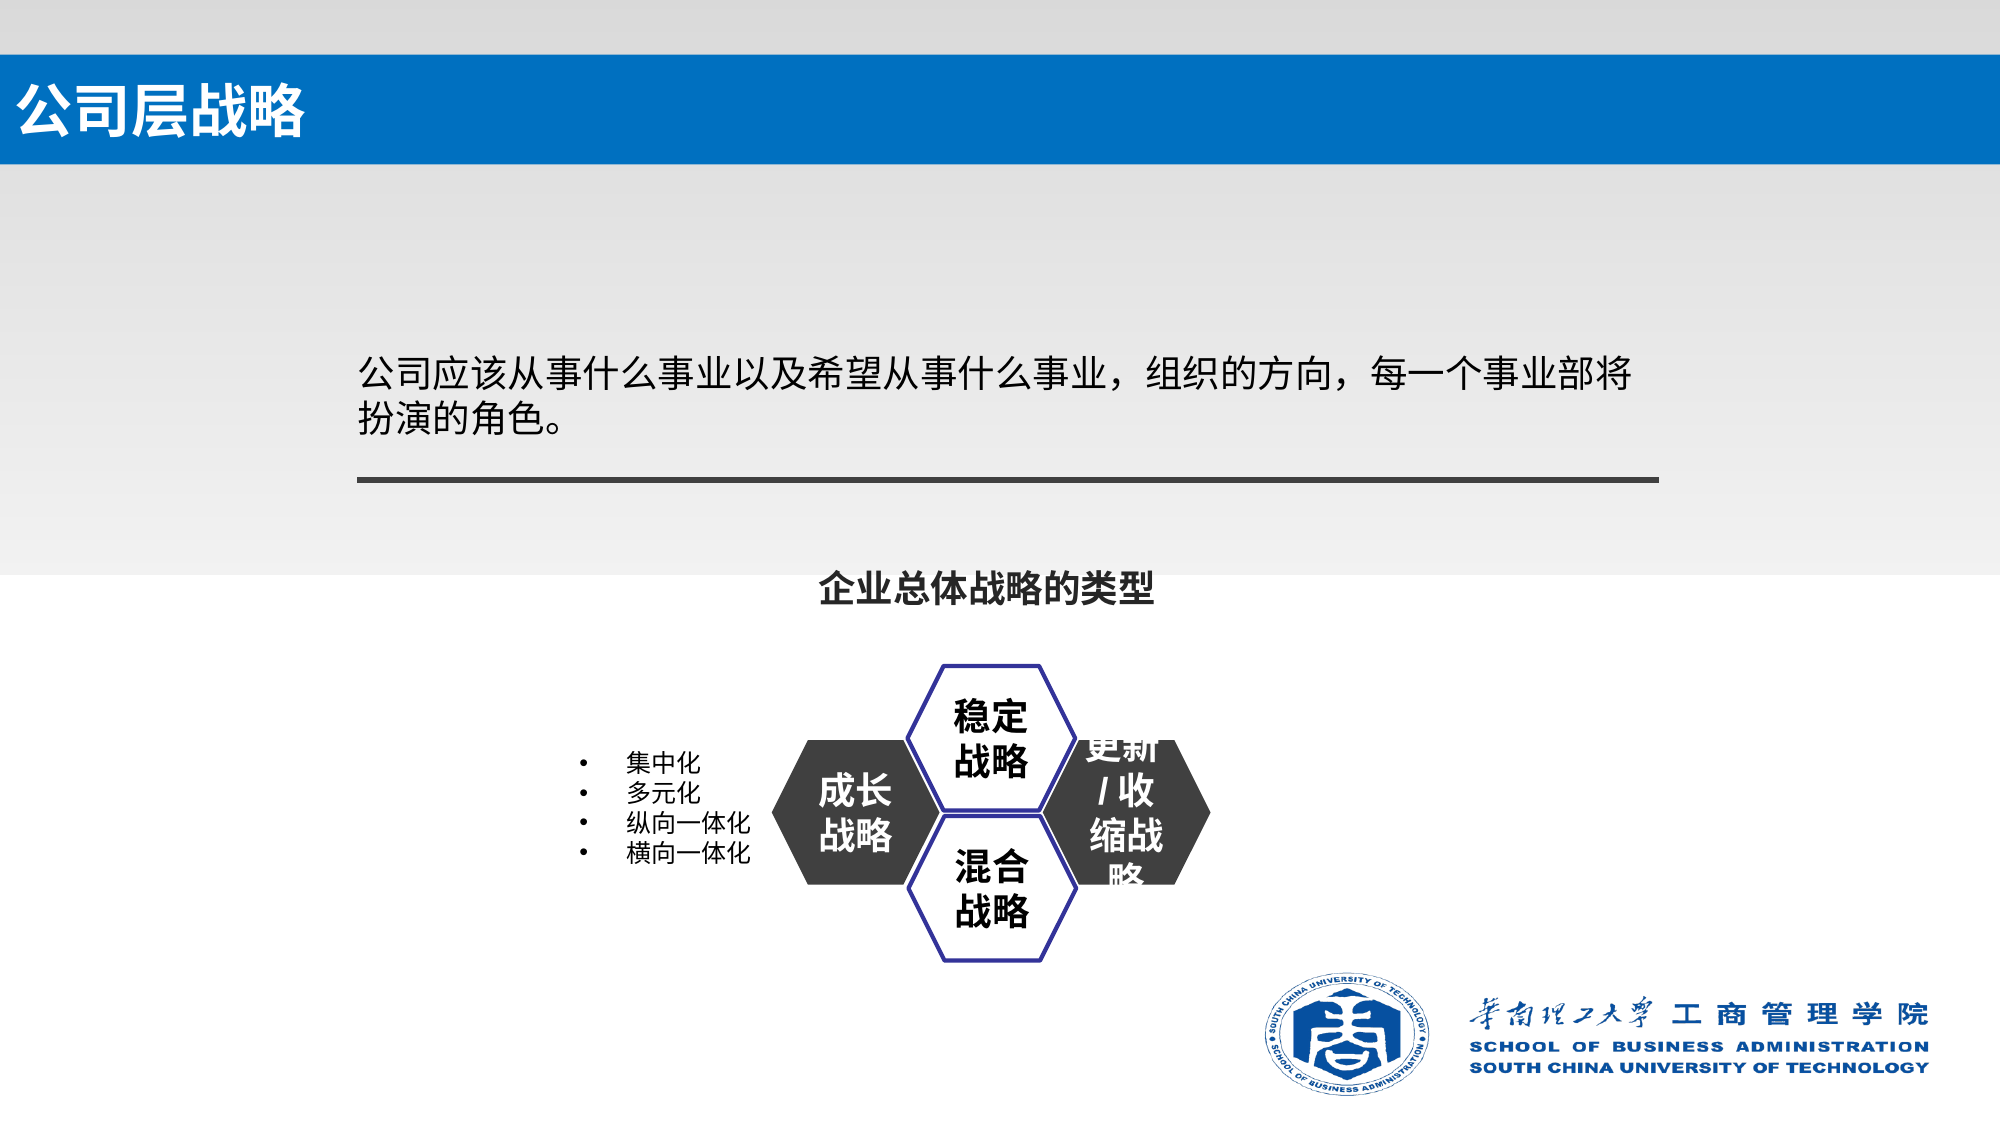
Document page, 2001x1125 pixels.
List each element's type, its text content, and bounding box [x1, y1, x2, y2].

text_box 更新/收缩战略 [1040, 737, 1213, 887]
text_box 集中化 多元化 纵向一体化 横向一体化 [564, 740, 767, 875]
text_box 成长战略 [769, 737, 942, 887]
text_box 公司应该从事什么事业以及希望从事什么事业，组织的方向，每一个事业部将扮演的角色。 [342, 342, 1674, 492]
text_box 混合战略 [906, 813, 1079, 963]
picture [1241, 941, 1961, 1125]
text_box 企业总体战略的类型 [803, 512, 1213, 618]
title 公司层战略 [0, 54, 2000, 165]
text_box 稳定战略 [905, 663, 1078, 813]
